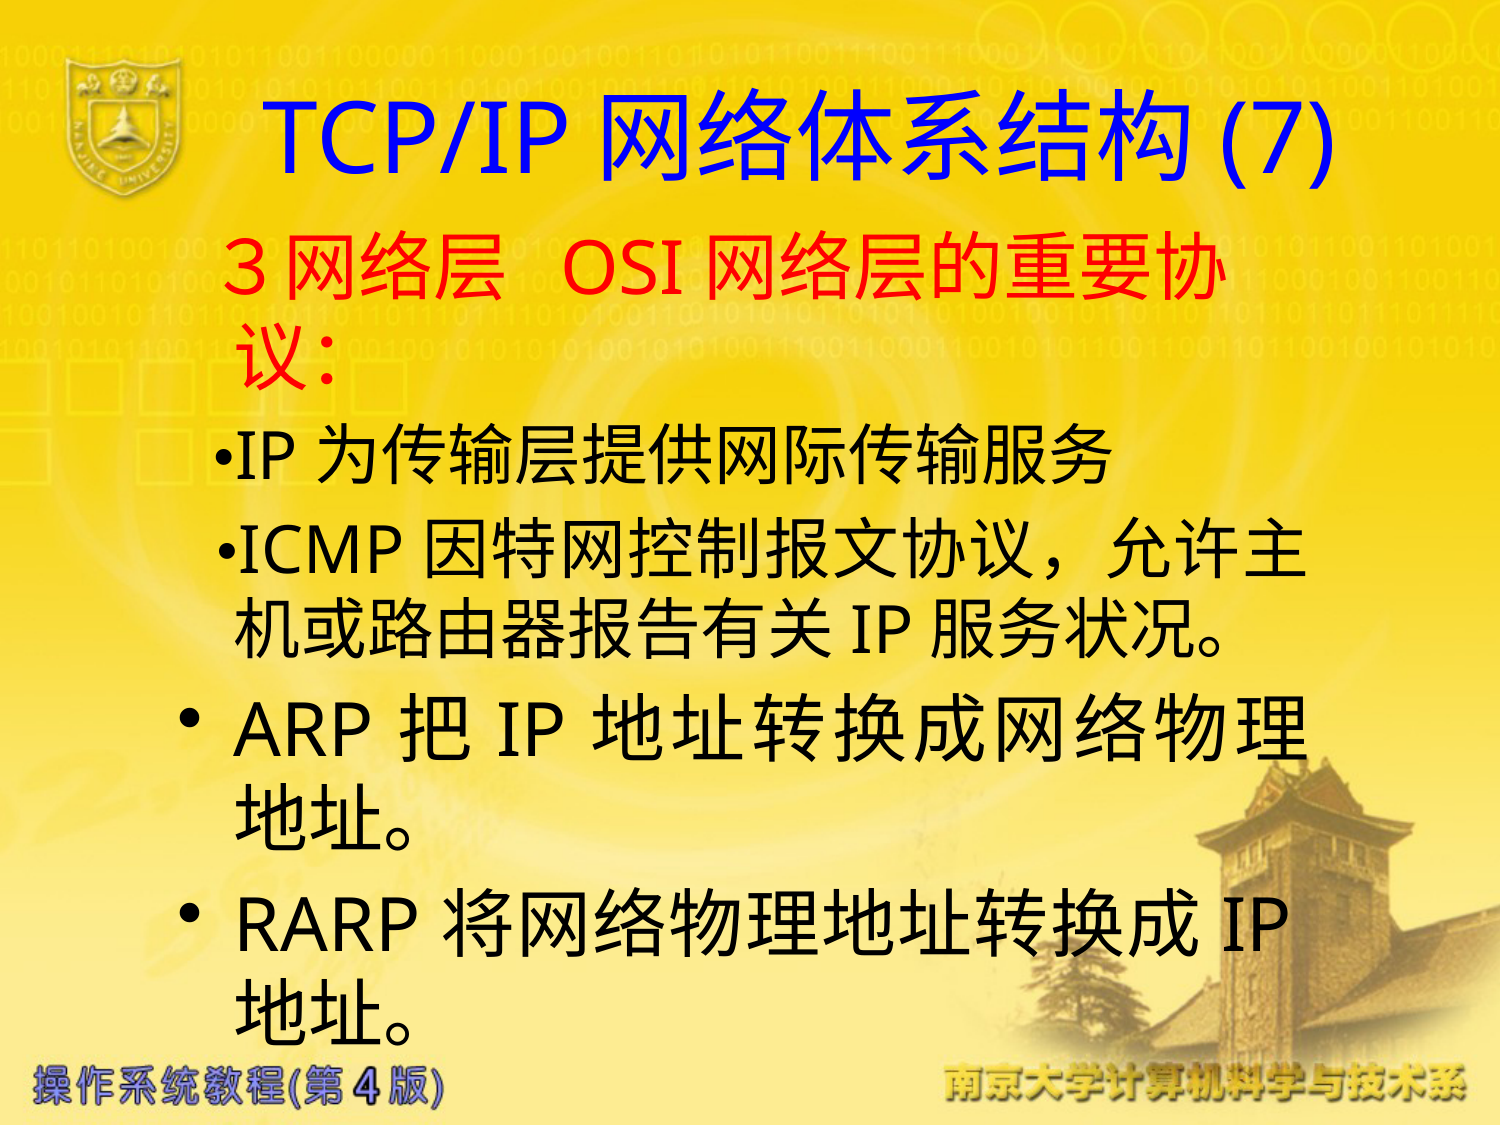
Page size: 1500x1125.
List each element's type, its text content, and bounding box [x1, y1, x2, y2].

title TCP/IP网络体系结构(7) [162, 99, 1438, 288]
picture [0, 0, 1500, 1125]
list ３网络层 OSI网络层的重要协议： •IP为传输层提供网际传输服务 •ICMP因特网控制报文协议，允许主机或路由器报告有关IP服务状况。 ARP把IP地址转换成网络物理地址。 RARP将网络物理地址转换成IP地址。 [162, 212, 1325, 1000]
